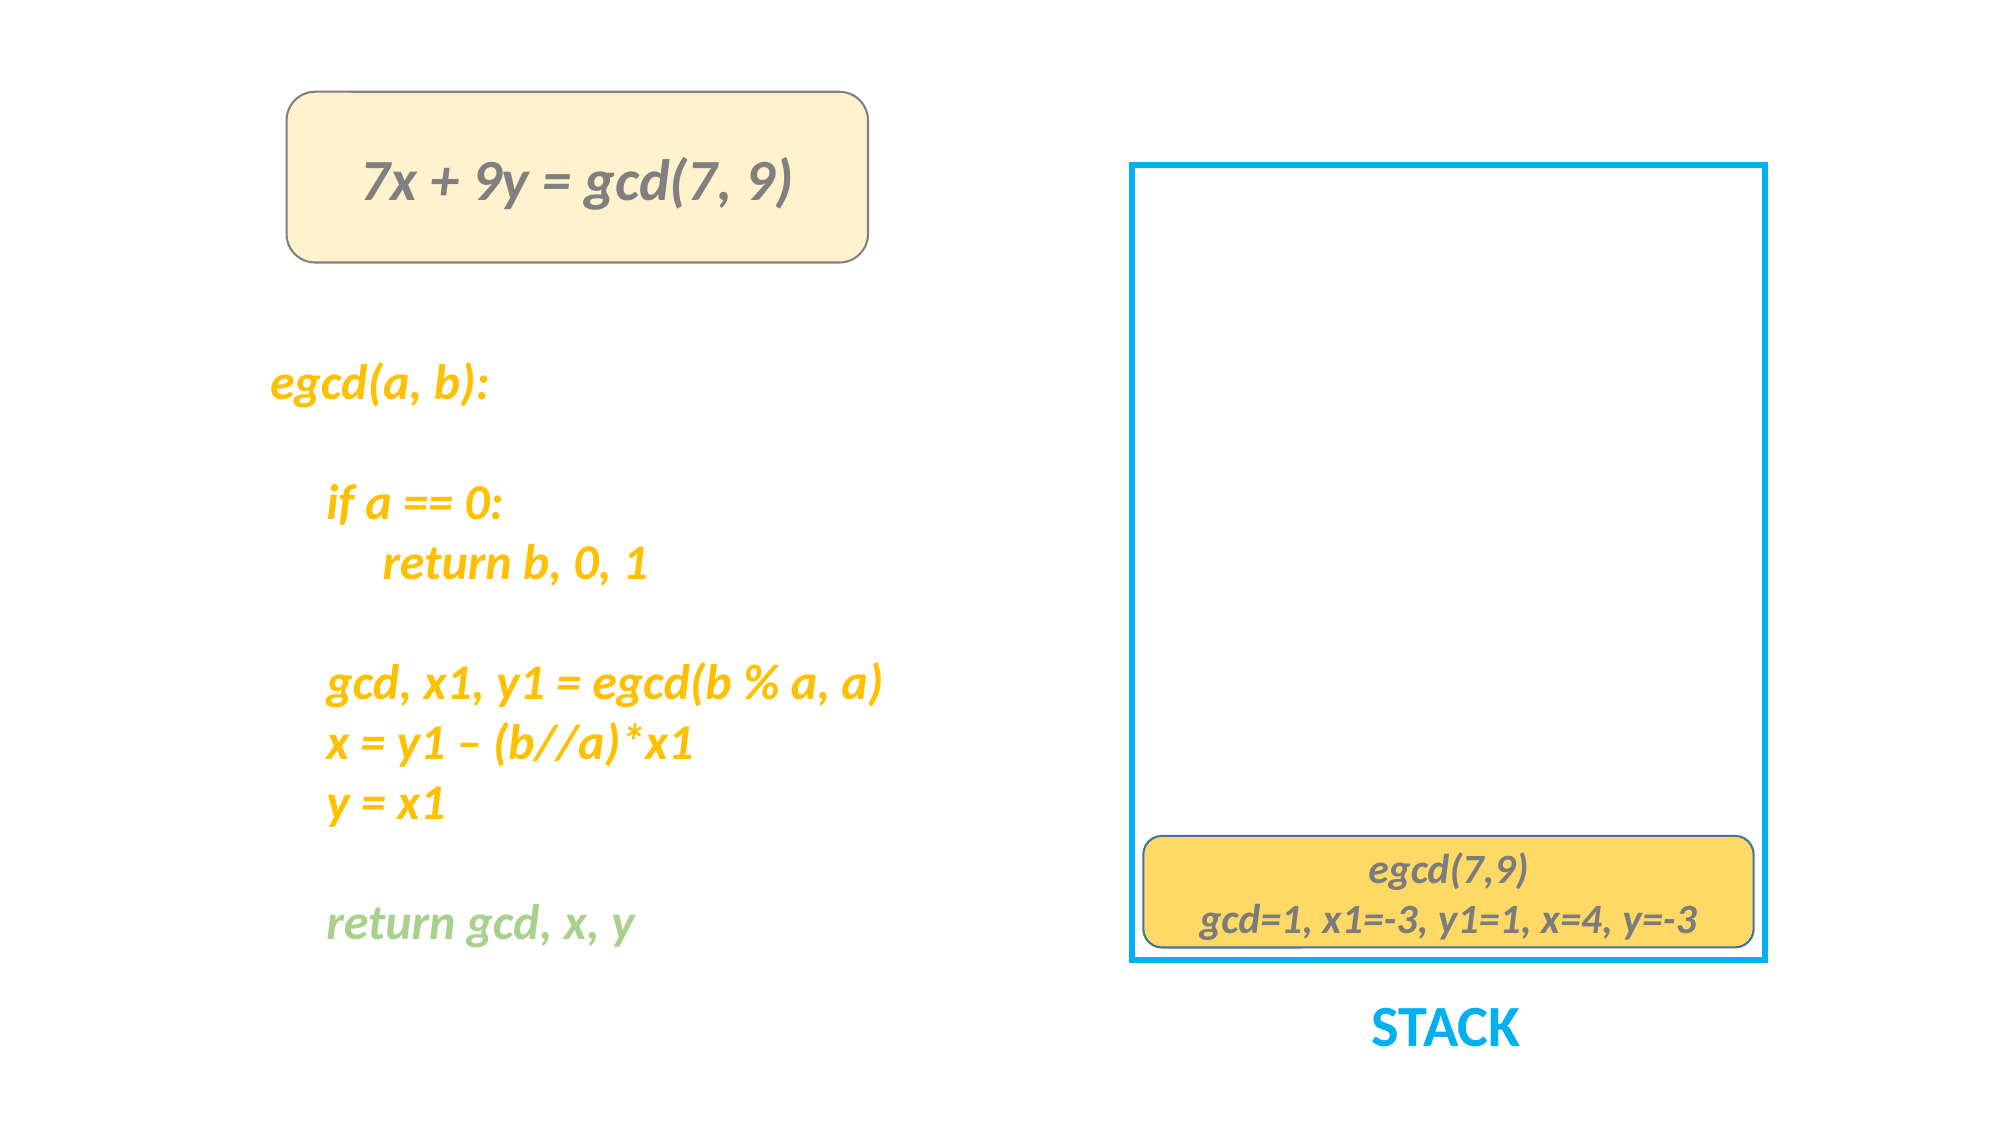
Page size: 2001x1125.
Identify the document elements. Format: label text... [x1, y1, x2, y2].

text_box [1131, 164, 1766, 961]
text_box 7x + 9y = gcd(7, 9) [285, 90, 870, 264]
text_box egcd(a, b): if a == 0: return b, 0, 1 gcd, x1, y1 = egcd(b % a, a) x = y1 – (b//a)*x1 y = x1 return gcd, x, y [255, 342, 900, 1017]
text_box STACK [1357, 980, 1540, 1066]
text_box egcd(7,9) gcd=1, x1=-3, y1=1, x=4, y=-3 [1142, 834, 1755, 949]
